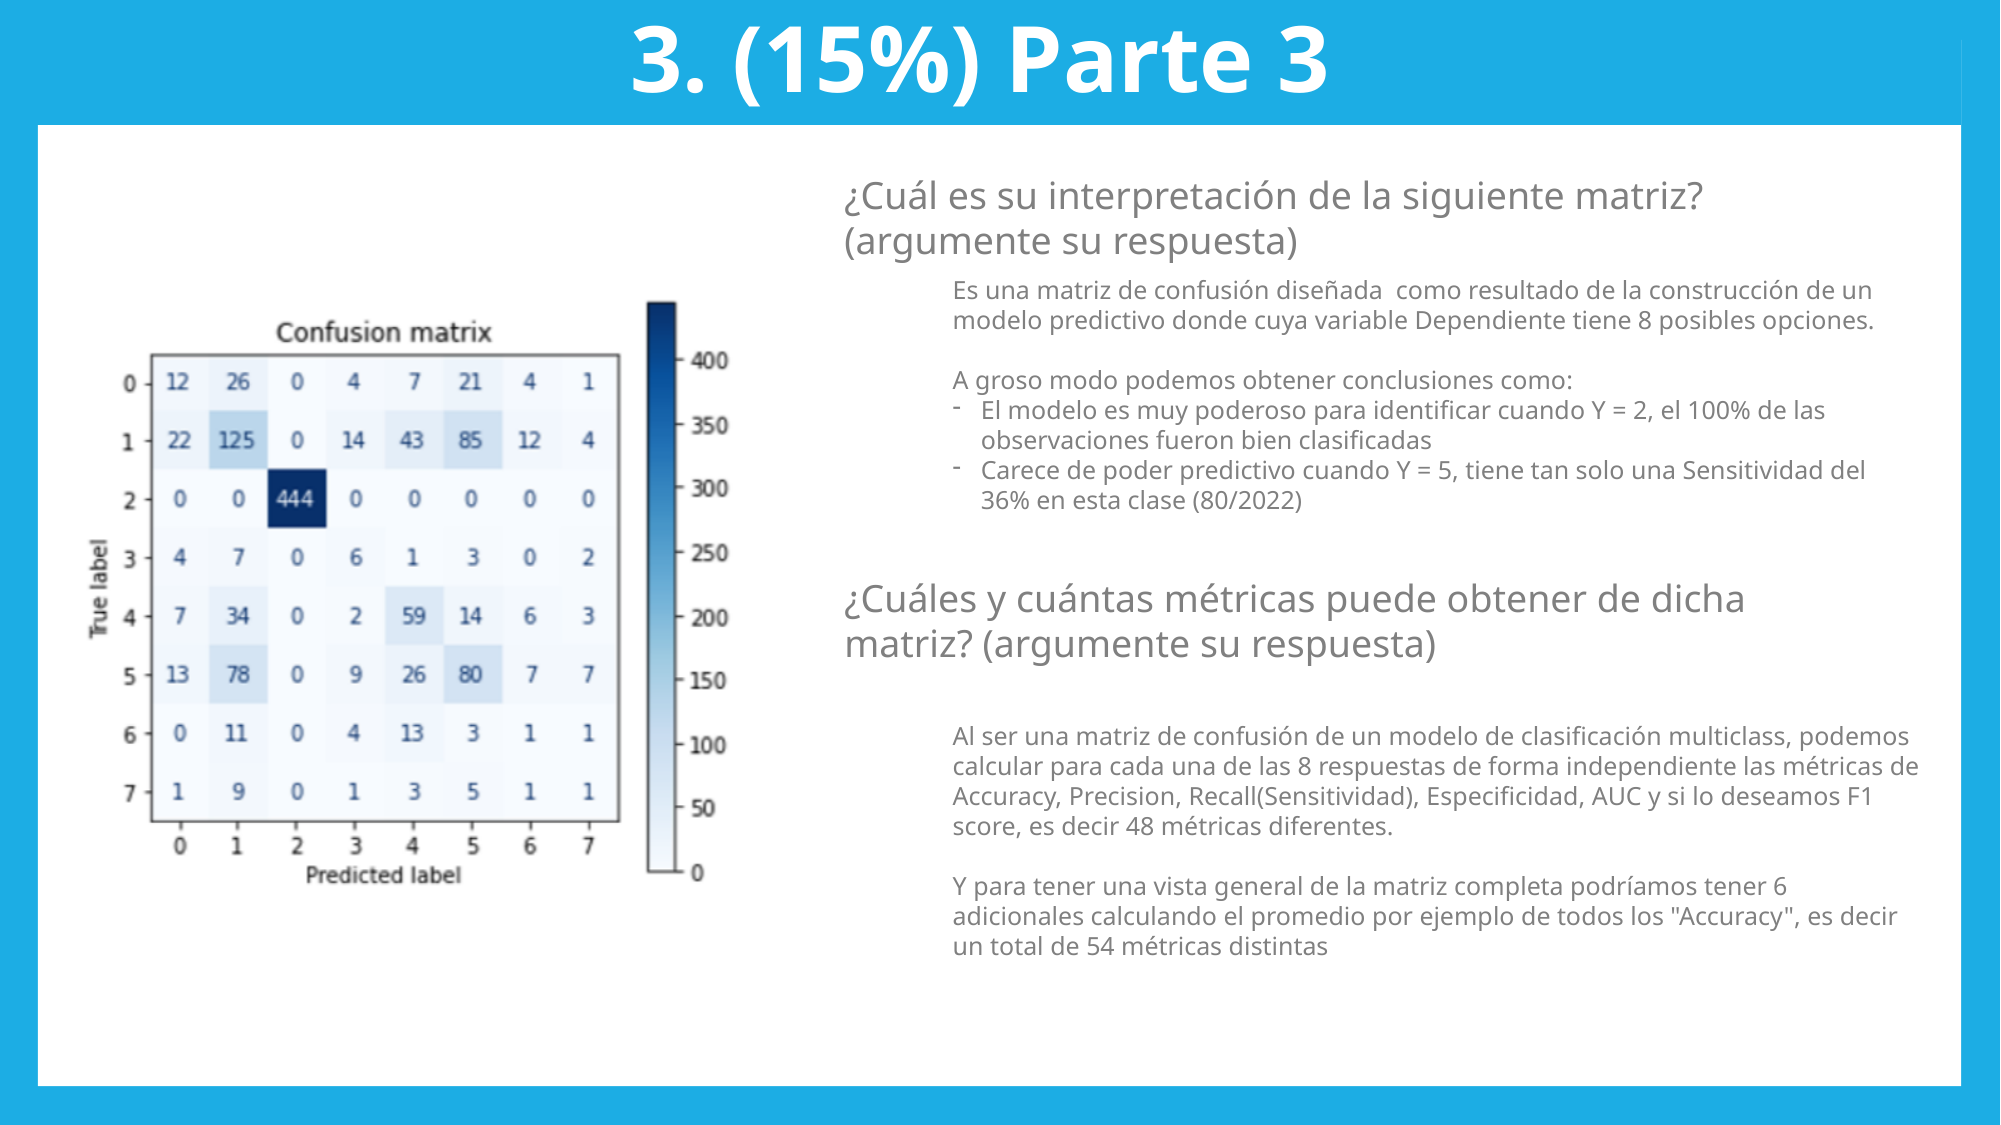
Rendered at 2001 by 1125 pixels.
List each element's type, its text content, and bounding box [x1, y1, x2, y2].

title 3. (15%) Parte 3 [0, 0, 1962, 127]
text_box ¿Cuál es su interpretación de la siguiente matriz? (argumente su respuesta) [829, 164, 1830, 270]
picture [82, 291, 736, 893]
text_box ¿Cuáles y cuántas métricas puede obtener de dicha matriz? (argumente su respuesta) [829, 567, 1830, 673]
text_box Al ser una matriz de confusión de un modelo de clasificación multiclass, podemos calcular para cada una de las 8 respuestas de forma independiente las métricas de Accuracy, Precision, Recall(Sensitividad), Especificidad, AUC y si lo deseamos F1 score, es decir 48 métricas diferentes. Y para tener una vista general de la matriz completa podríamos tener 6 adicionales calculando el promedio por ejemplo de todos los "Accuracy", es decir un total de 54 métricas distintas [938, 713, 1938, 968]
text_box Es una matriz de confusión diseñada como resultado de la construcción de un modelo predictivo donde cuya variable Dependiente tiene 8 posibles opciones. A groso modo podemos obtener conclusiones como: El modelo es muy poderoso para identificar cuando Y = 2, el 100% de las observaciones fueron bien clasificadas Carece de poder predictivo cuando Y = 5, tiene tan solo una Sensitividad del 36% en esta clase (80/2022) [938, 267, 1938, 522]
